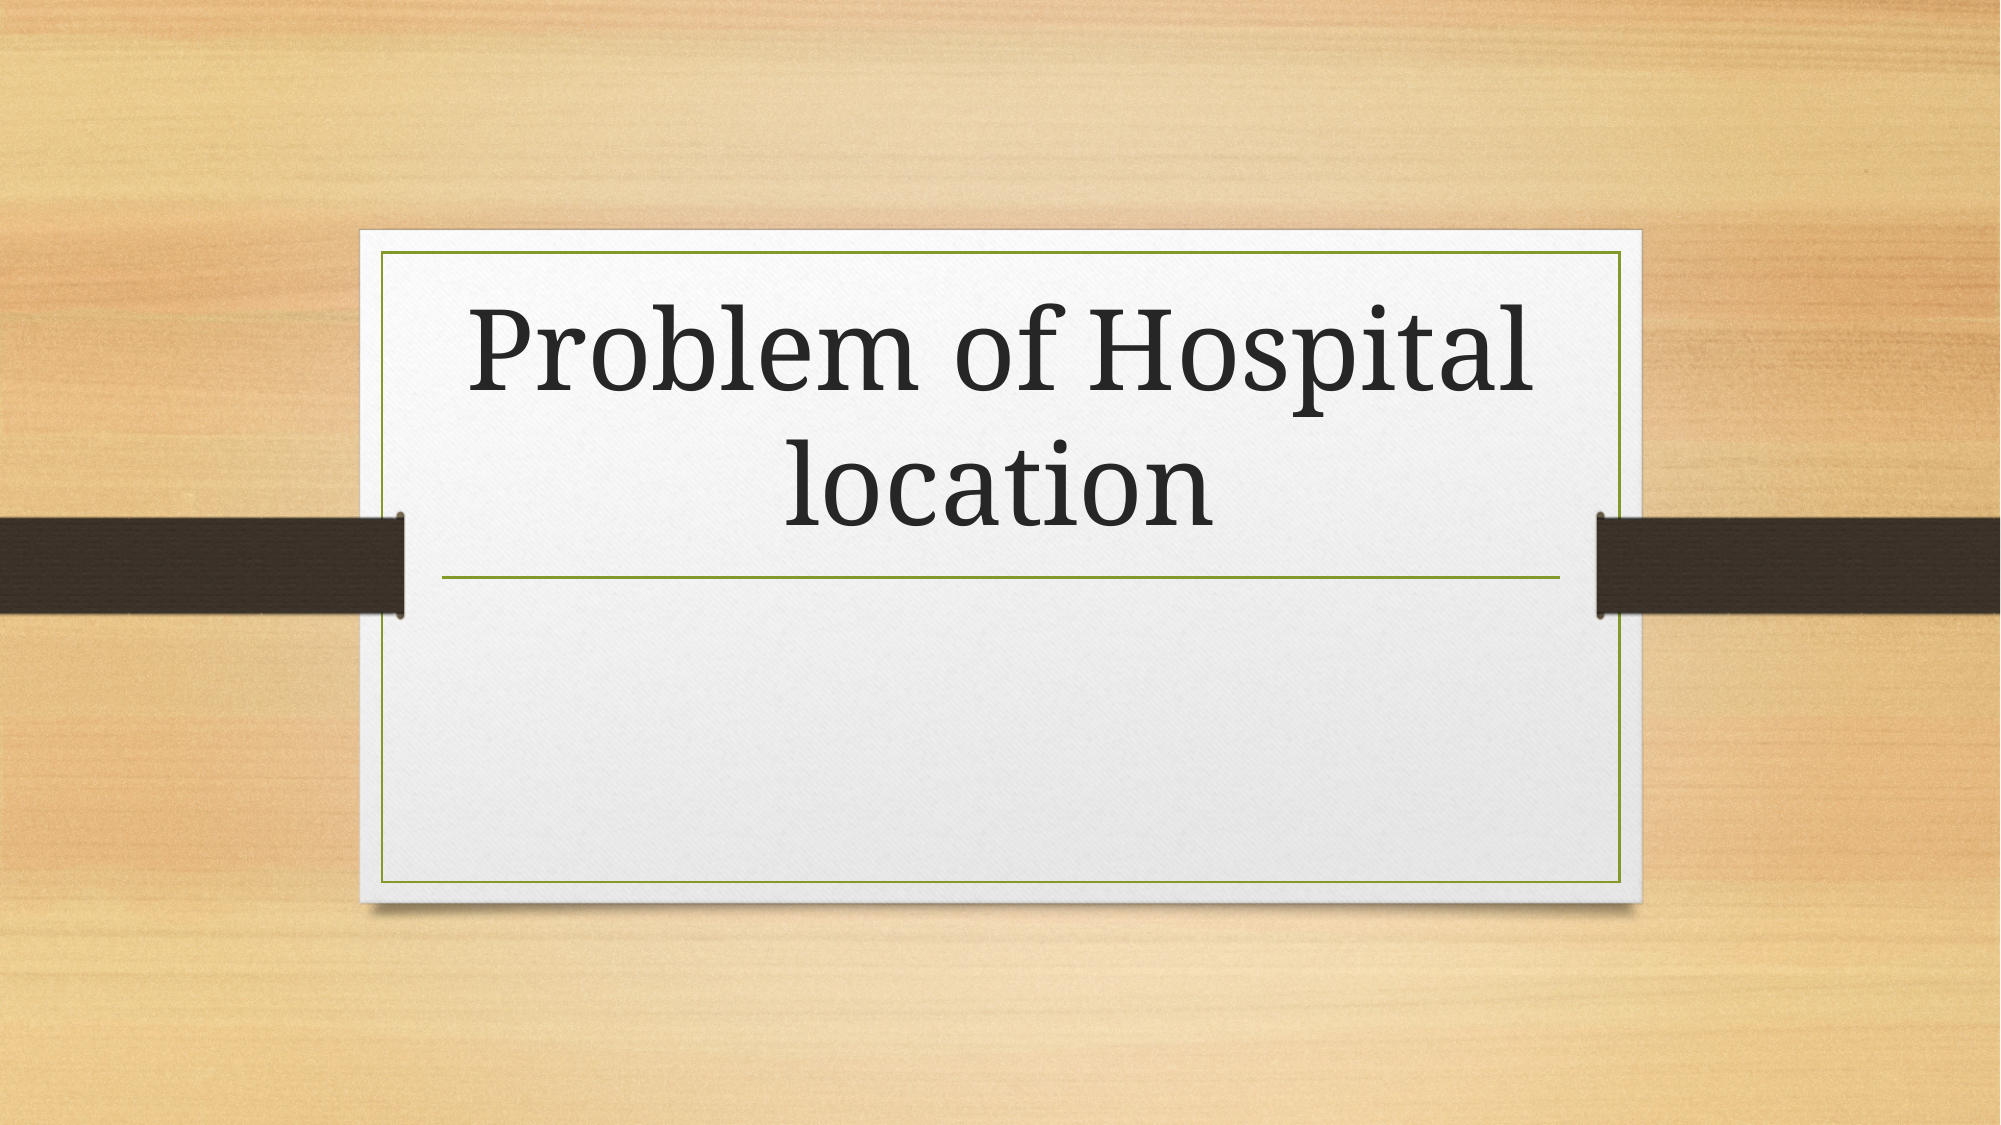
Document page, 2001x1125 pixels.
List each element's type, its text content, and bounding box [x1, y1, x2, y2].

title Problem of Hospital location [441, 306, 1560, 556]
picture [0, 0, 2001, 1125]
